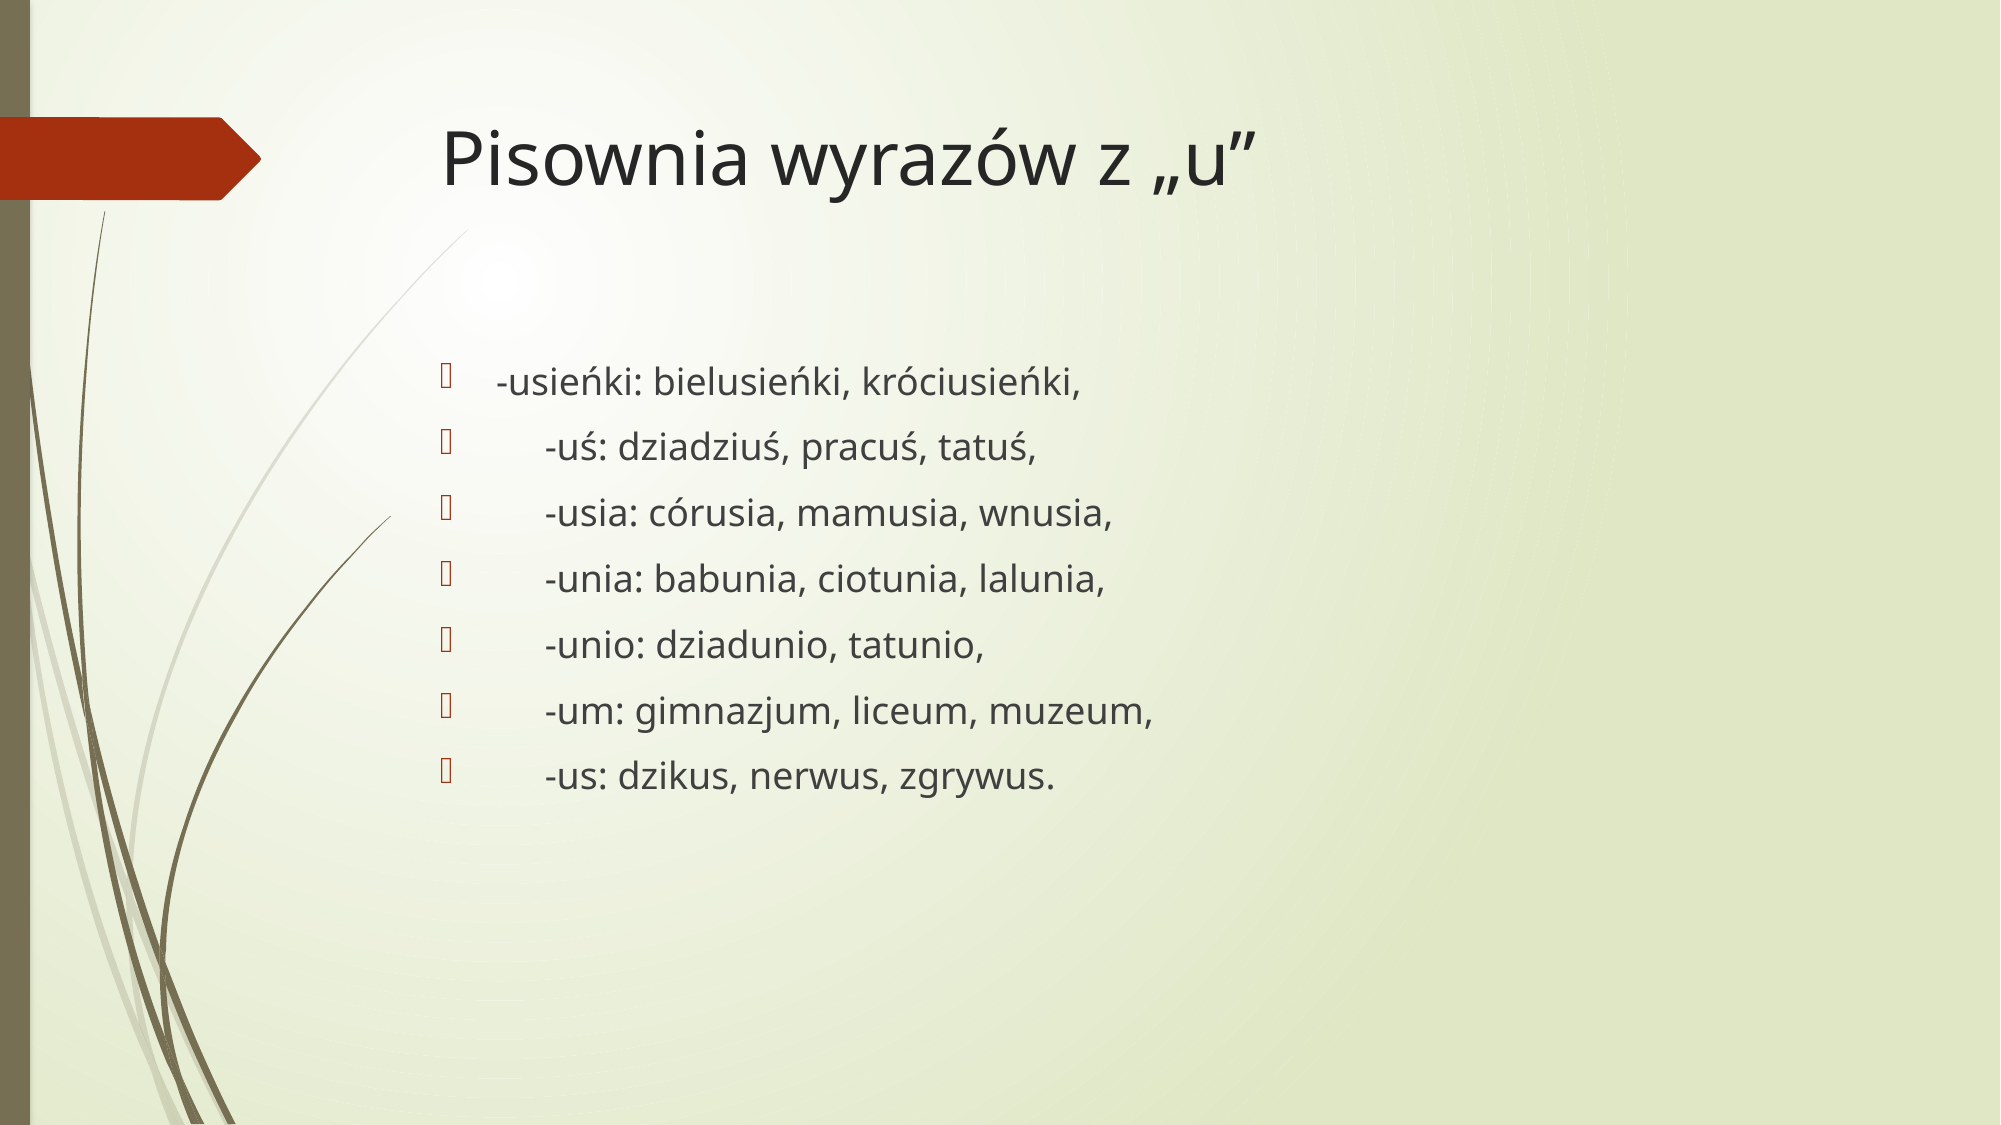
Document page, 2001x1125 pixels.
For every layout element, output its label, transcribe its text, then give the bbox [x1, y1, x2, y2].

title Pisownia wyrazów z „u” [425, 102, 1888, 313]
list -usieńki: bielusieńki, króciusieńki, -uś: dziadziuś, pracuś, tatuś, -usia: córusia, mamusia, wnusia, -unia: babunia, ciotunia, lalunia, -unio: dziadunio, tatunio, -um: gimnazjum, liceum, muzeum, -us: dzikus, nerwus, zgrywus. [424, 350, 1888, 970]
